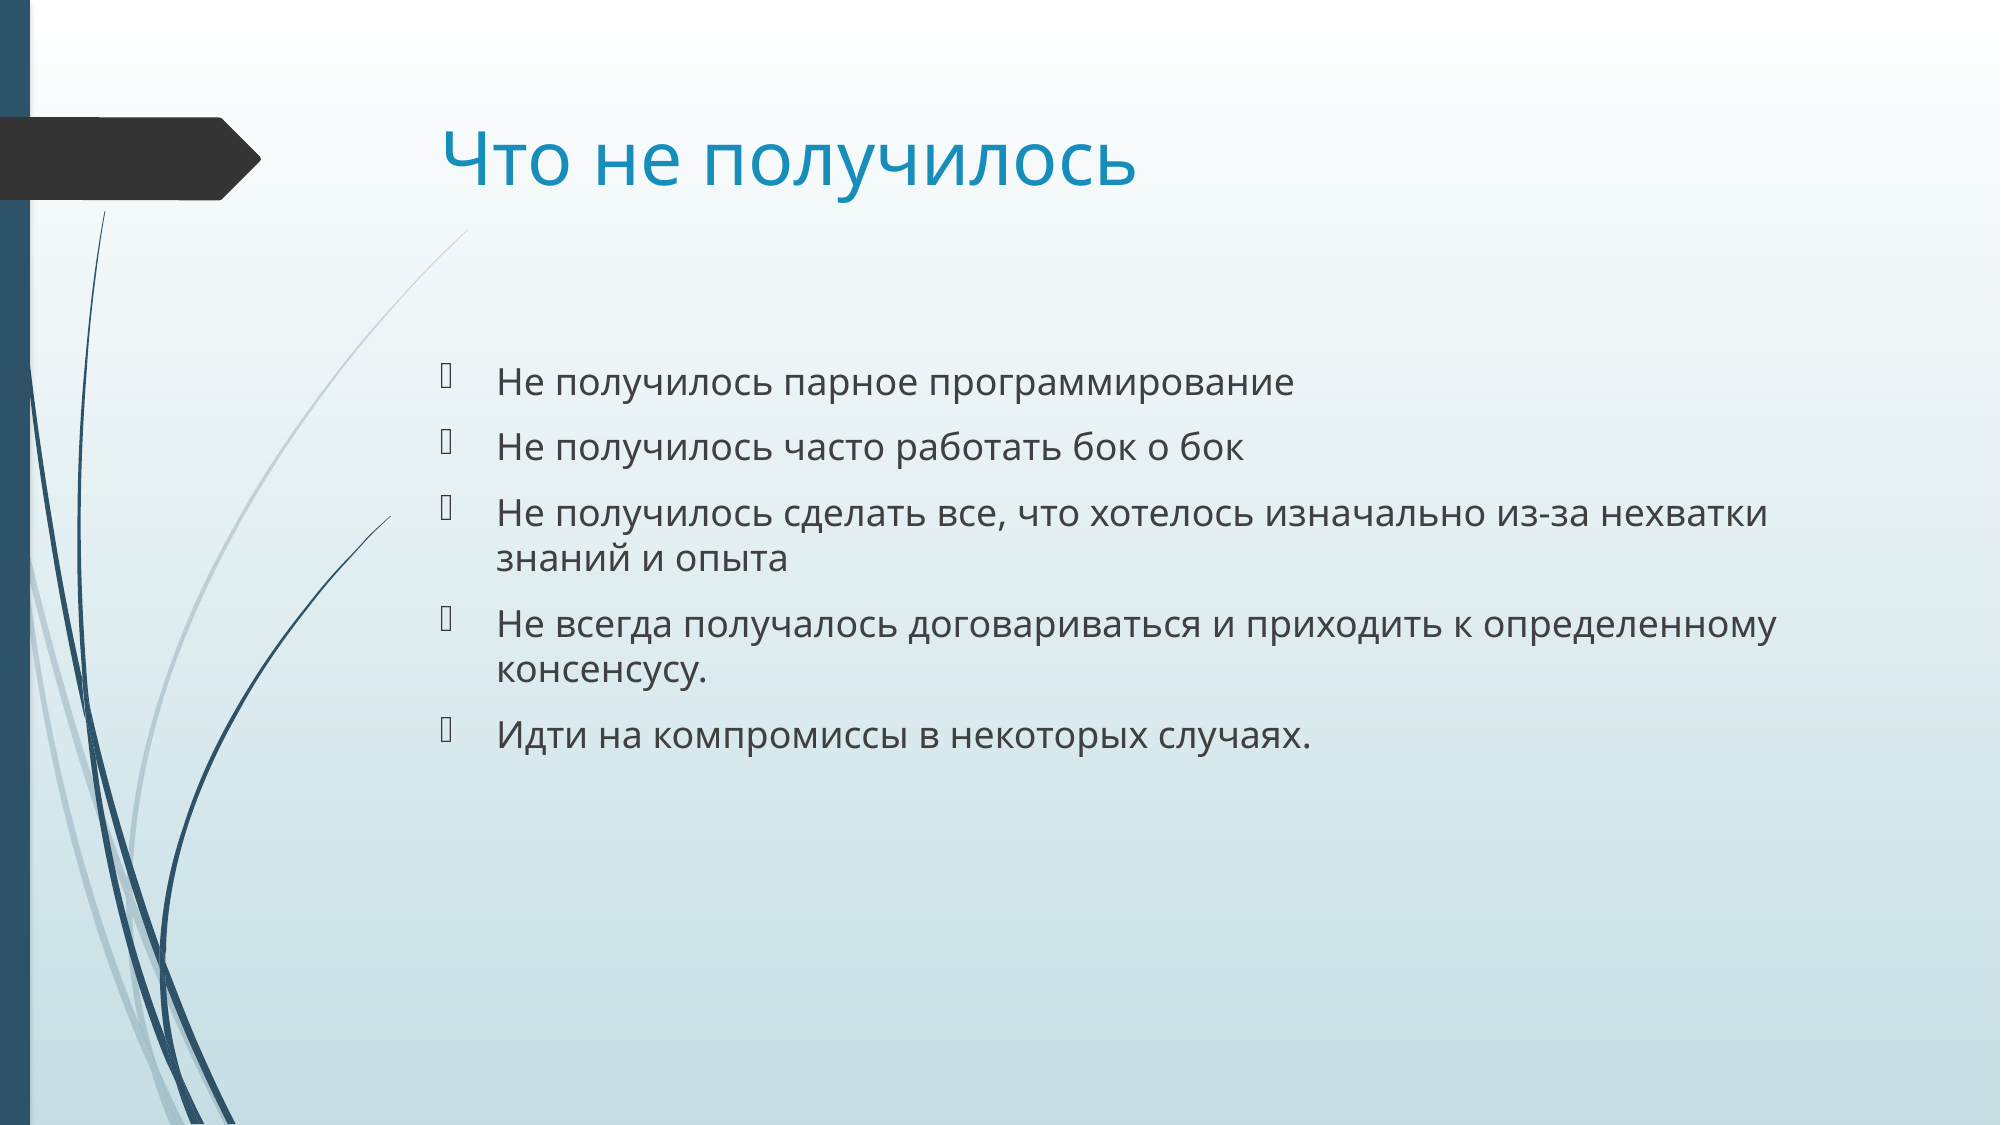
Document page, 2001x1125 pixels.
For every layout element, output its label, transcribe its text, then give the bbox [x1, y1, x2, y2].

title Что не получилось [425, 102, 1888, 313]
list Не получилось парное программирование Не получилось часто работать бок о бок Не получилось сделать все, что хотелось изначально из-за нехватки знаний и опыта Не всегда получалось договариваться и приходить к определенному консенсусу. Идти на компромиссы в некоторых случаях. [424, 350, 1888, 970]
